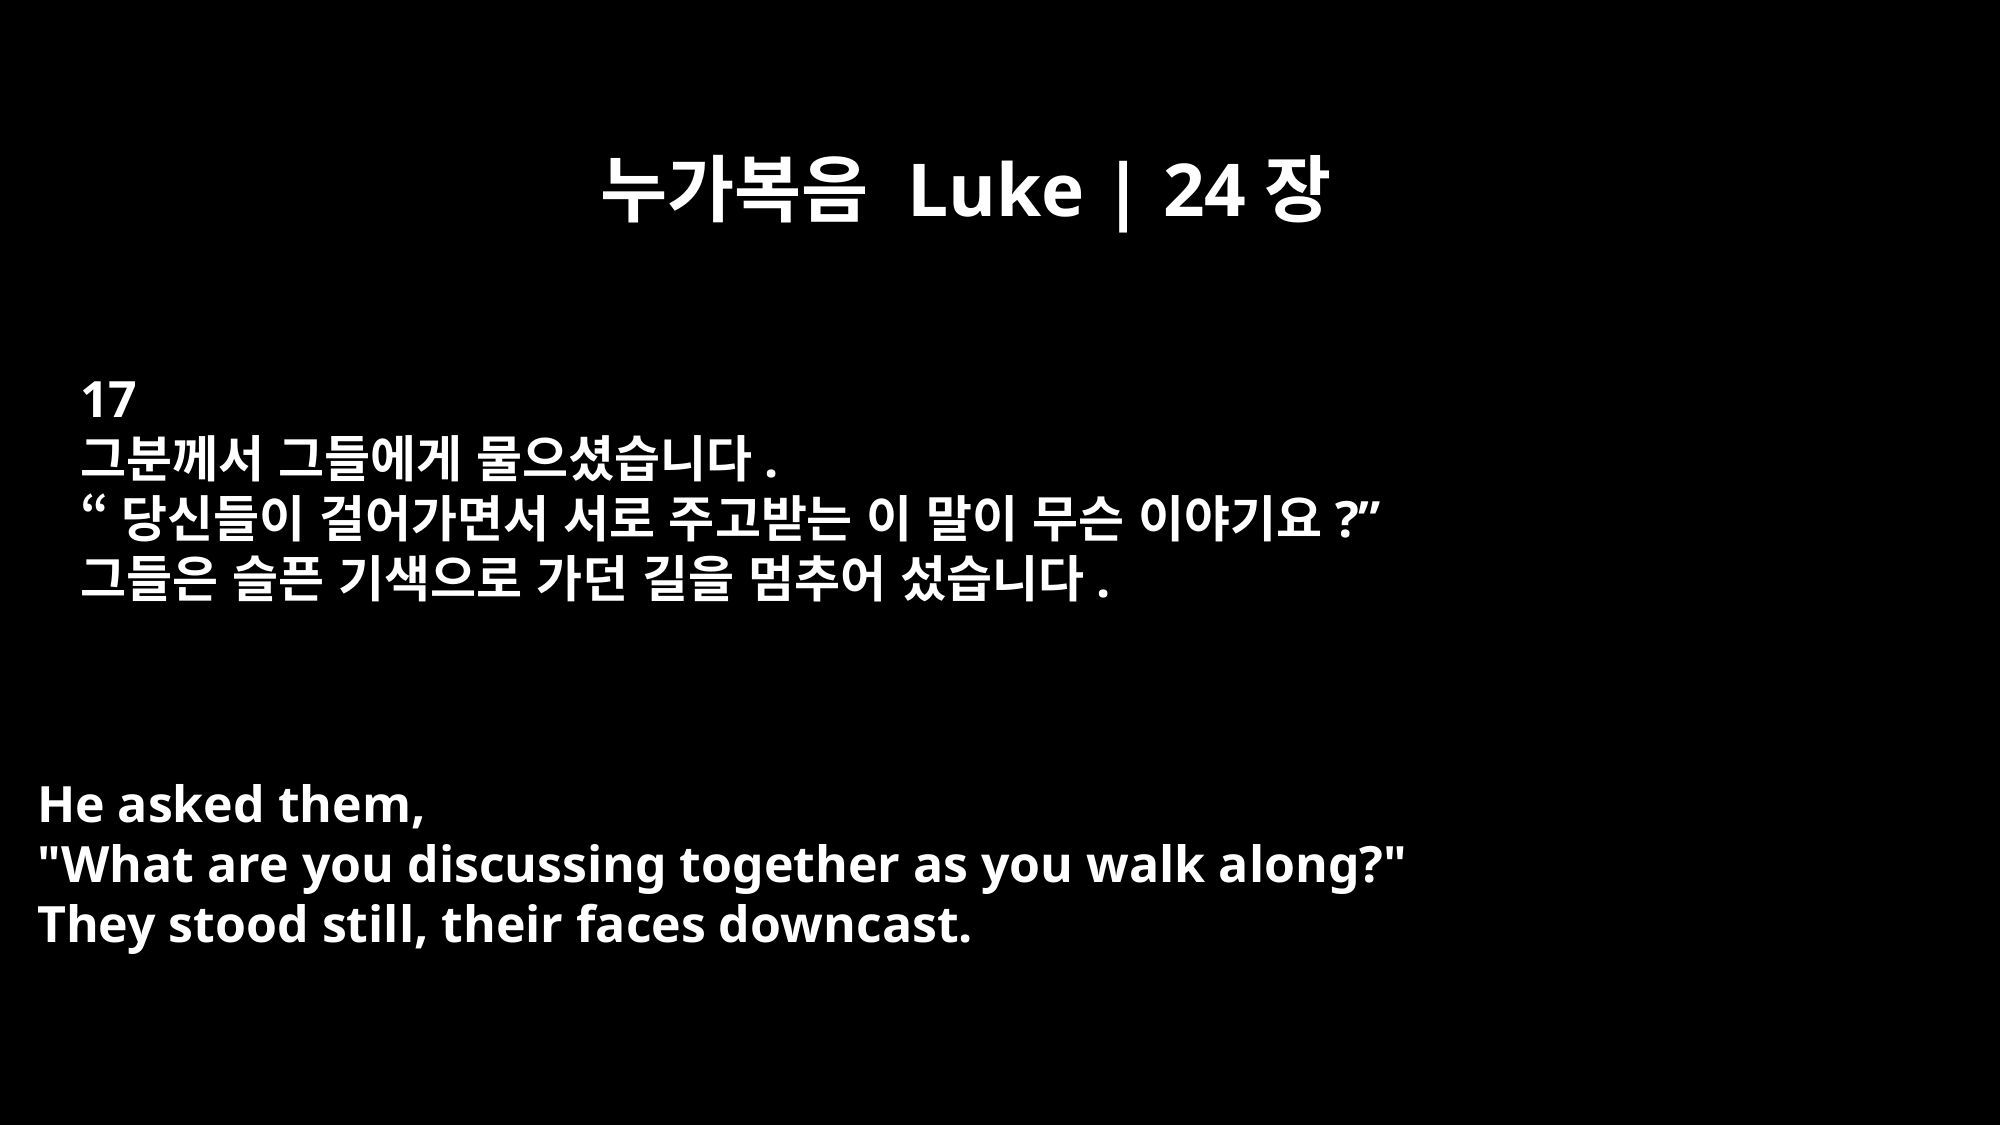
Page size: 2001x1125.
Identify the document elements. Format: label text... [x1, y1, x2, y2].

text_box 17 그분께서 그들에게 물으셨습니다. “당신들이 걸어가면서 서로 주고받는 이 말이 무슨 이야기요?” 그들은 슬픈 기색으로 가던 길을 멈추어 섰습니다. [65, 359, 1409, 615]
text_box 누가복음 Luke | 24장 [585, 136, 1347, 239]
text_box He asked them, "What are you discussing together as you walk along?" They stood still, their faces downcast. [22, 764, 1436, 960]
